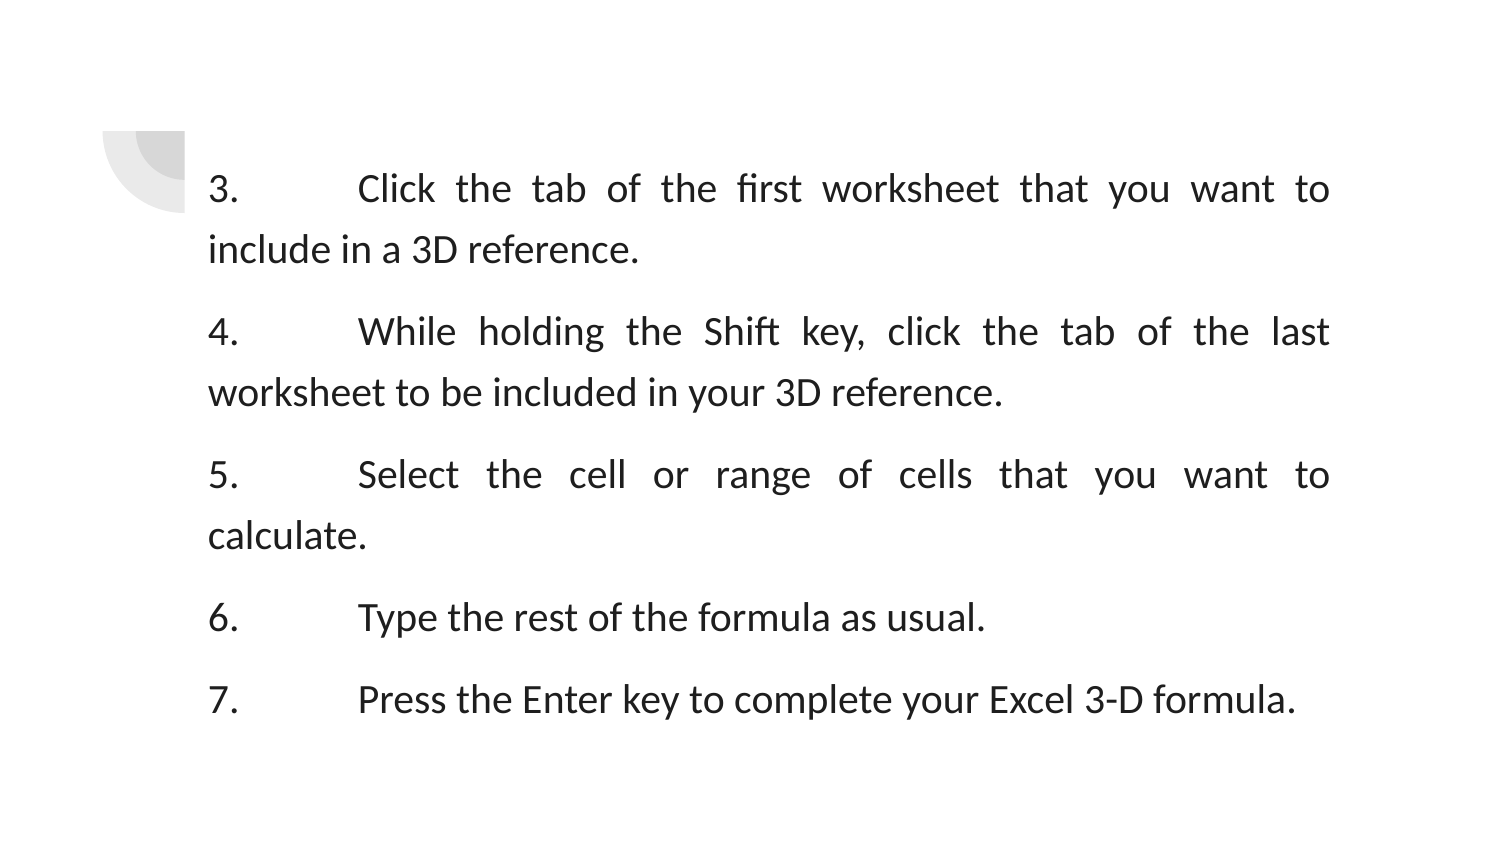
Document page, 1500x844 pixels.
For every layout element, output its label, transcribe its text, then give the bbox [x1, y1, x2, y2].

list 3. Click the tab of the first worksheet that you want to include in a 3D reference. 4. While holding the Shift key, click the tab of the last worksheet to be included in your 3D reference. 5. Select the cell or range of cells that you want to calculate. 6. Type the rest of the formula as usual. 7. Press the Enter key to complete your Excel 3-D formula. [192, 135, 1347, 781]
